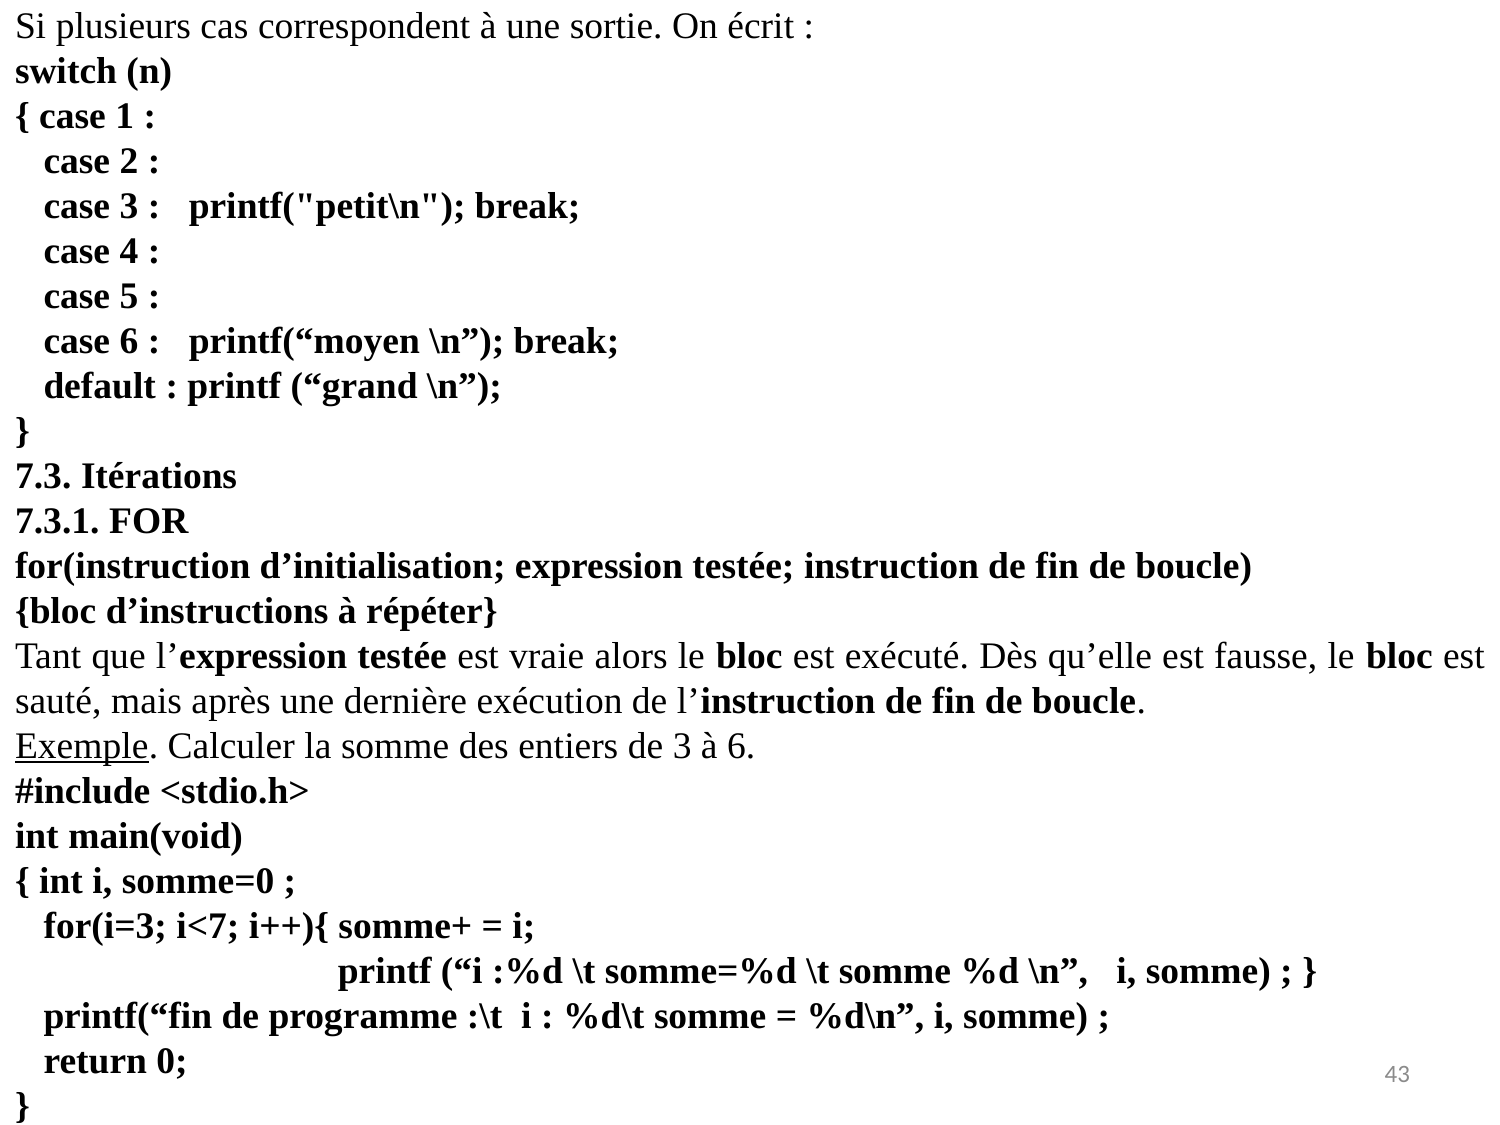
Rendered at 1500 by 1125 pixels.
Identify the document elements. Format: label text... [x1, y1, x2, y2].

text_box Si plusieurs cas correspondent à une sortie. On écrit : switch (n) { case 1 : case 2 : case 3 : printf("petit\n"); break; case 4 : case 5 : case 6 : printf(“moyen \n”); break; default : printf (“grand \n”); } 7.3. Itérations 7.3.1. FOR for(instruction d’initialisation; expression testée; instruction de fin de boucle) {bloc d’instructions à répéter} Tant que l’expression testée est vraie alors le bloc est exécuté. Dès qu’elle est fausse, le bloc est sauté, mais après une dernière exécution de l’instruction de fin de boucle. Exemple. Calculer la somme des entiers de 3 à 6. #include <stdio.h> int main(void) { int i, somme=0 ; for(i=3; i<7; i++){ somme+ = i; printf (“i :%d \t somme=%d \t somme %d \n”, i, somme) ; } printf(“fin de programme :\t i : %d\t somme = %d\n”, i, somme) ; return 0; } [0, 0, 1500, 1125]
